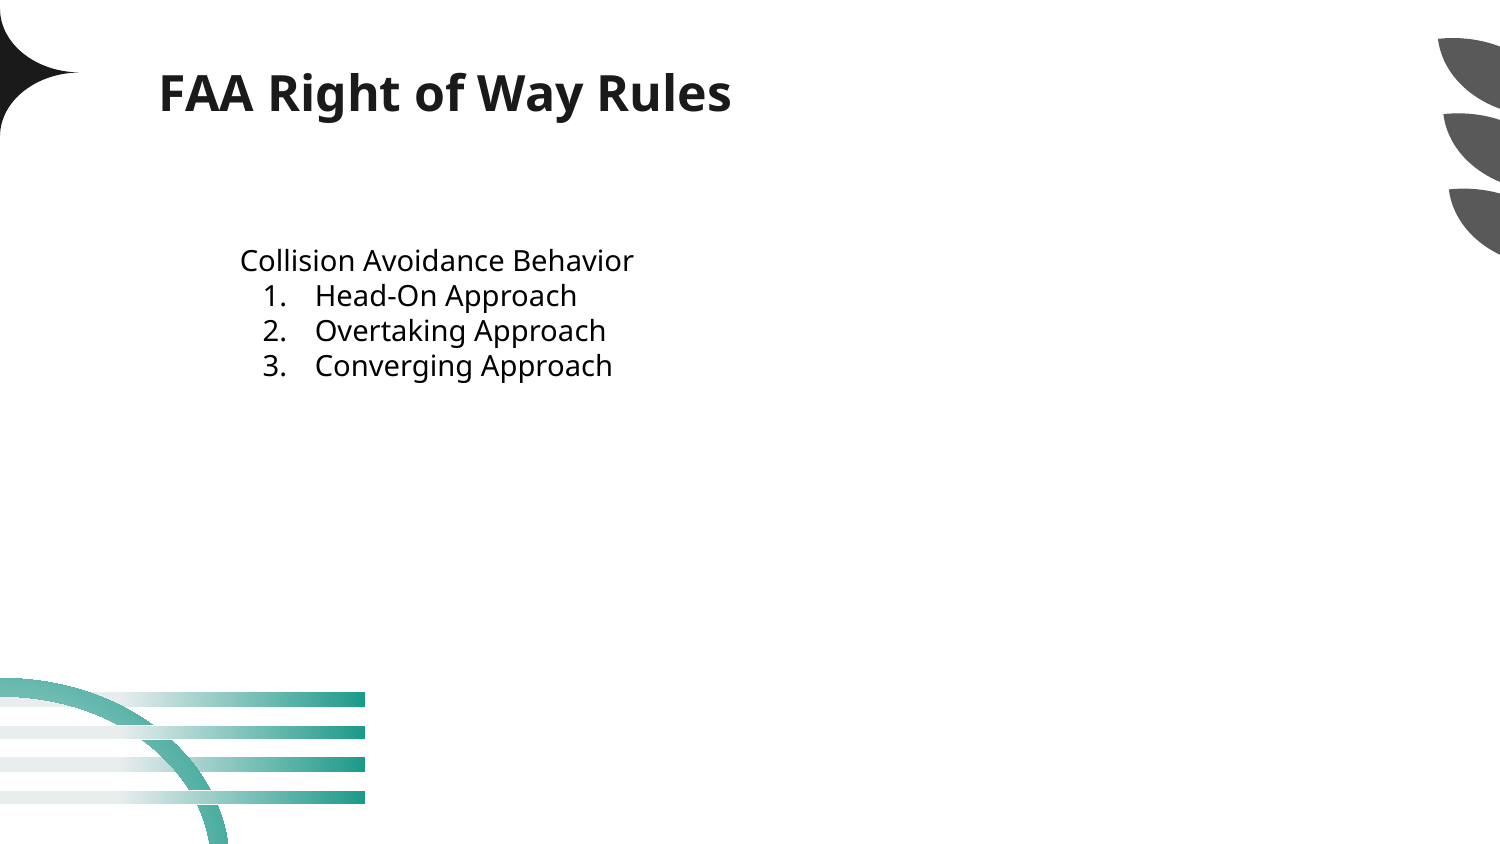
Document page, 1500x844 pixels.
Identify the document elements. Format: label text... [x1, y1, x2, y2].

title FAA Right of Way Rules [146, 49, 750, 138]
text_box Collision Avoidance Behavior Head-On Approach Overtaking Approach Converging Approach [224, 227, 949, 398]
